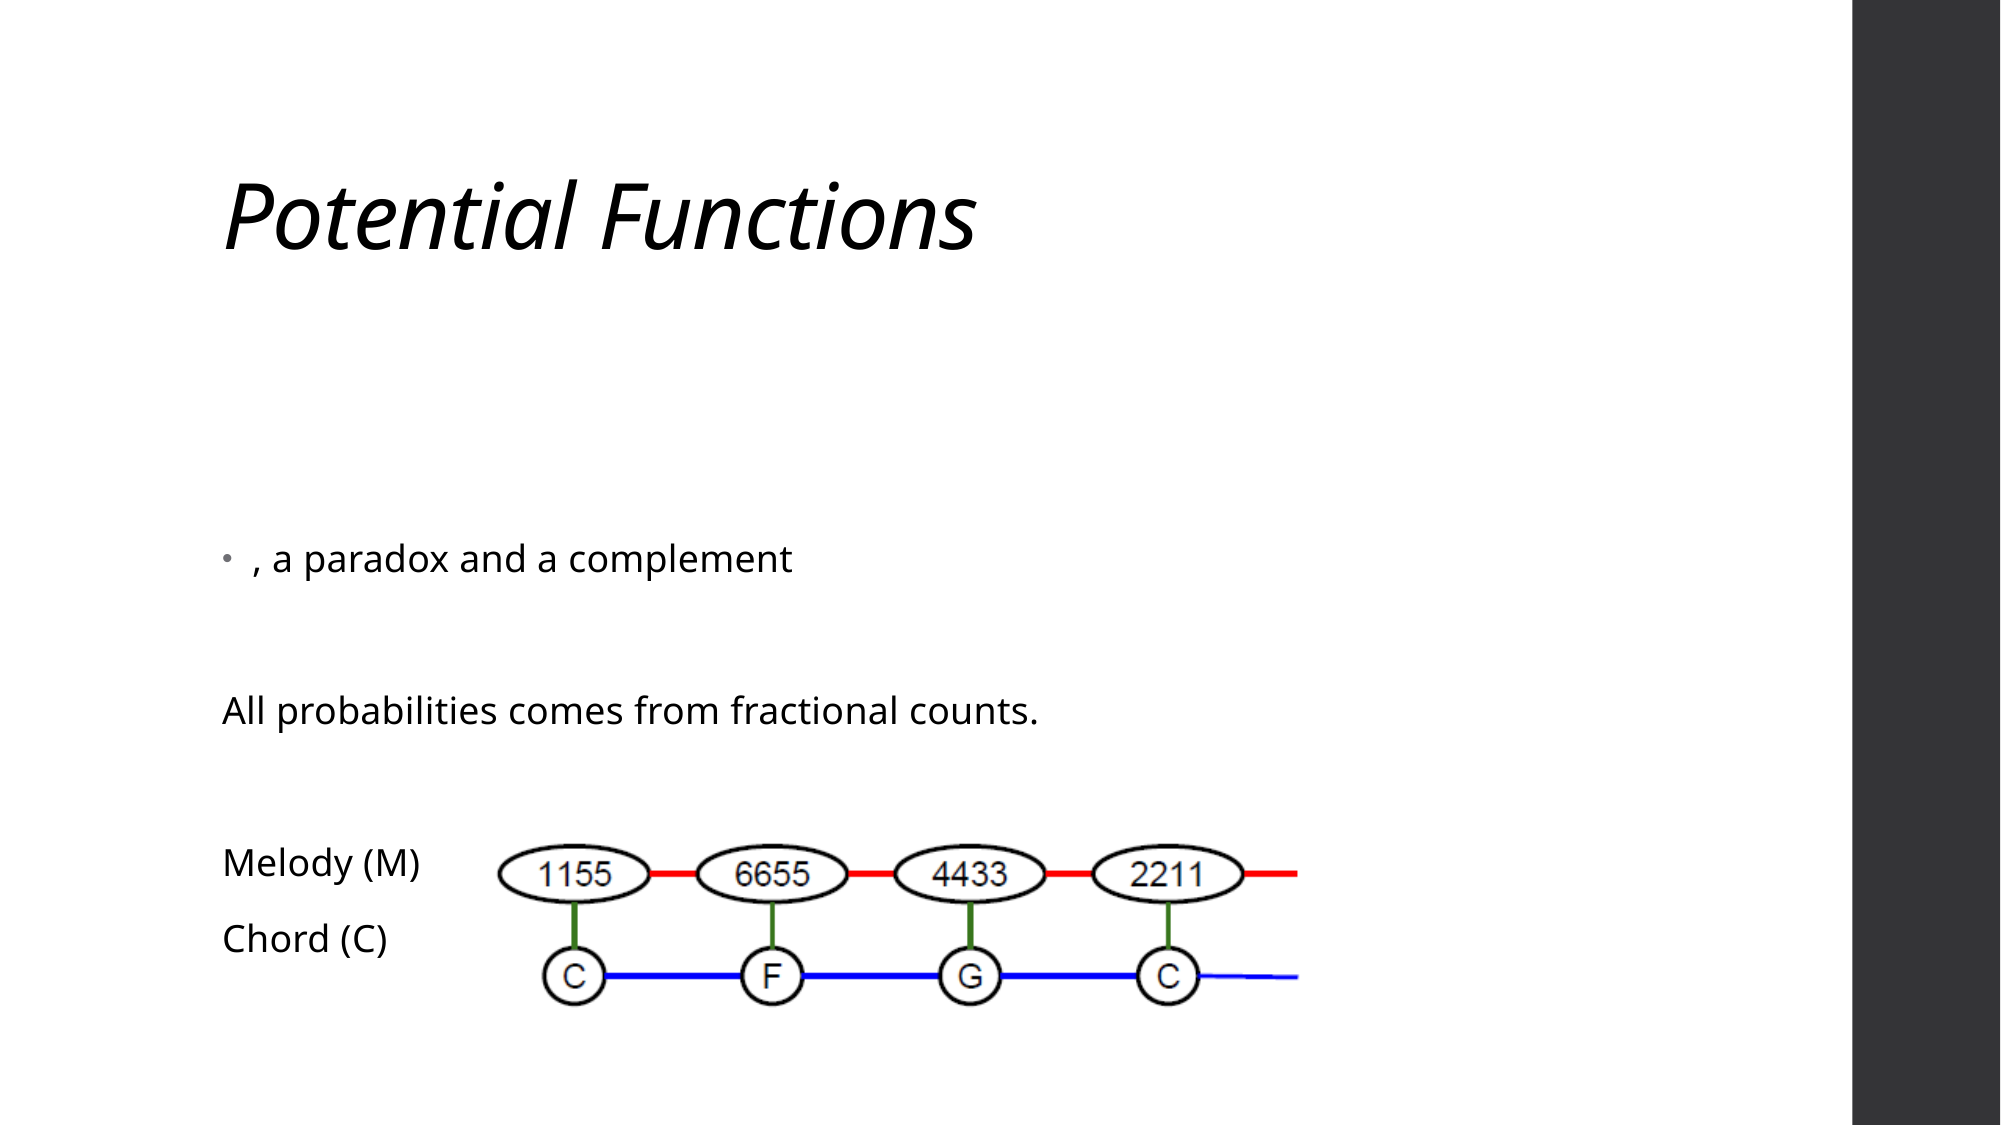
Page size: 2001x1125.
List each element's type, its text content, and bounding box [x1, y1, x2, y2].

picture [459, 830, 1365, 1014]
title Potential Functions [206, 60, 1797, 278]
